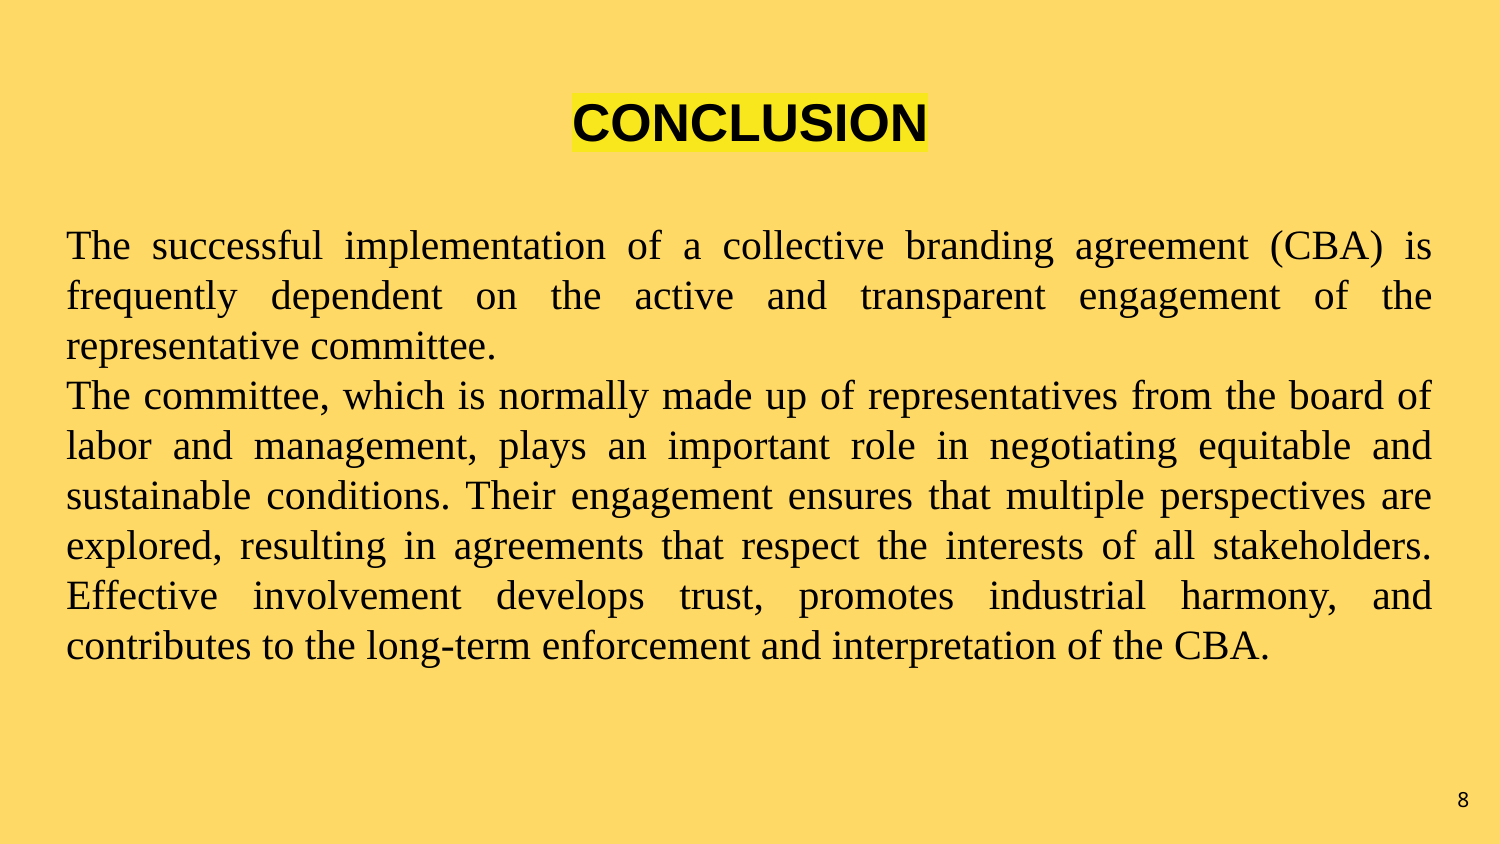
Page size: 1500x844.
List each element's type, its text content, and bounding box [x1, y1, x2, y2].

list The successful implementation of a collective branding agreement (CBA) is frequently dependent on the active and transparent engagement of the representative committee. The committee, which is normally made up of representatives from the board of labor and management, plays an important role in negotiating equitable and sustainable conditions. Their engagement ensures that multiple perspectives are explored, resulting in agreements that respect the interests of all stakeholders. Effective involvement develops trust, promotes industrial harmony, and contributes to the long-term enforcement and interpretation of the CBA. [51, 202, 1449, 750]
slide_number 8 [1394, 769, 1484, 834]
title CONCLUSION [51, 72, 1449, 167]
